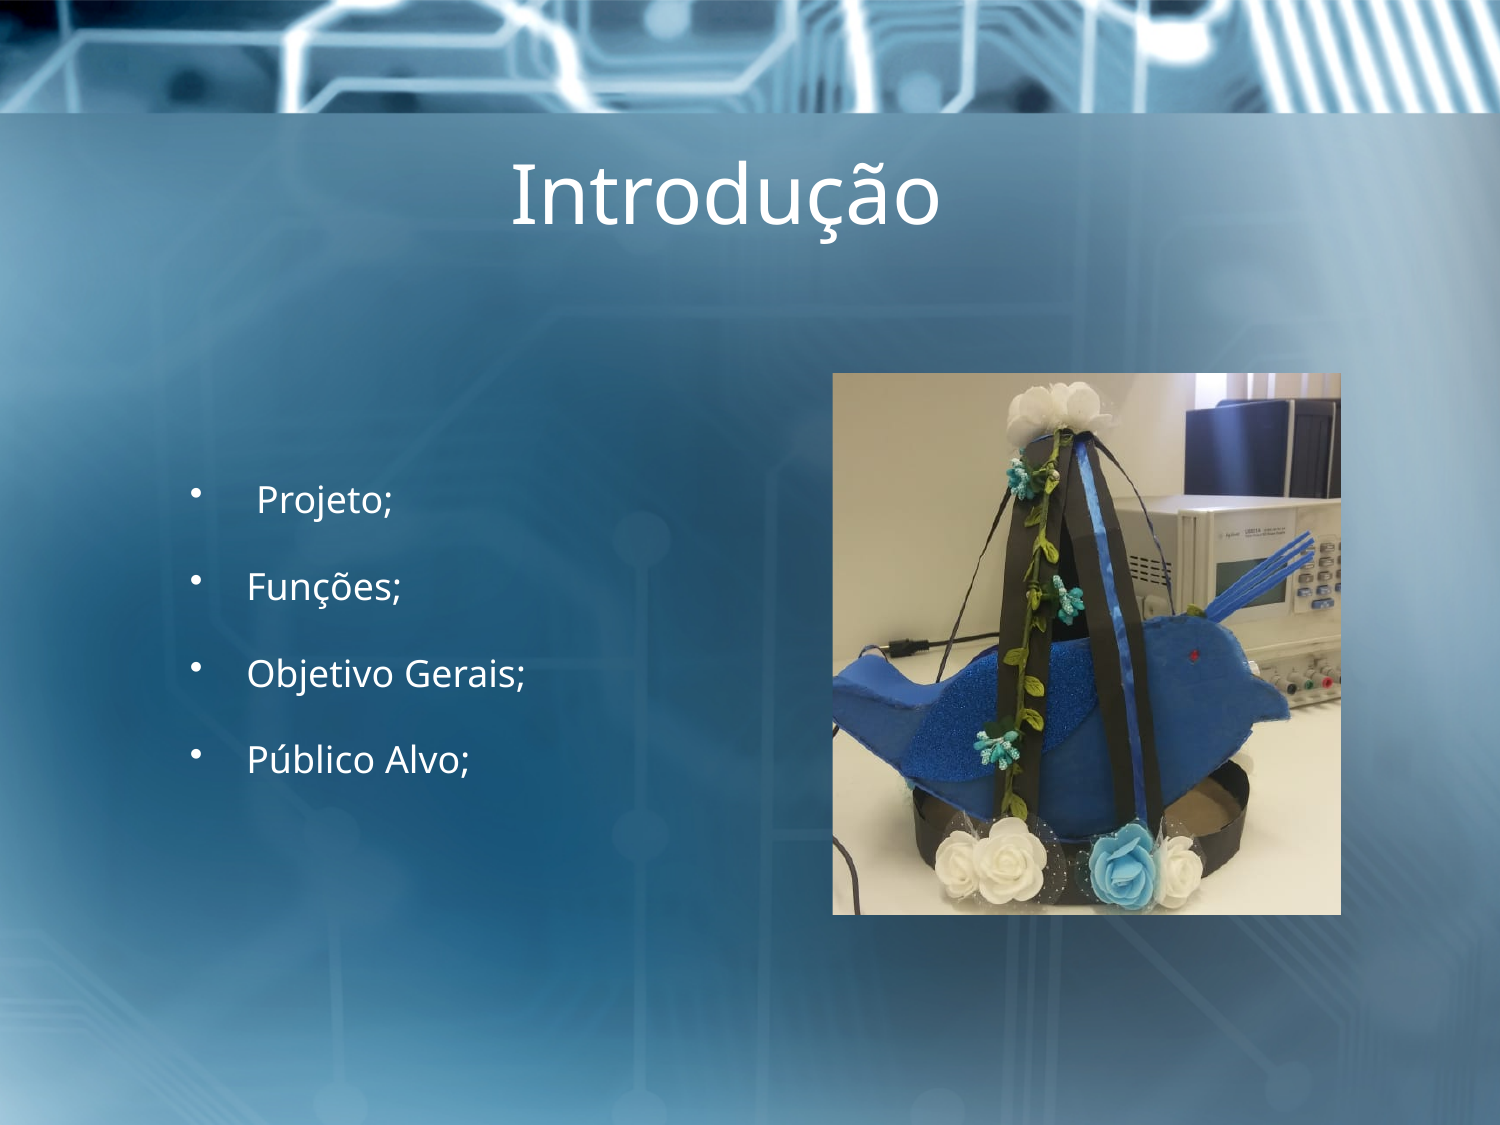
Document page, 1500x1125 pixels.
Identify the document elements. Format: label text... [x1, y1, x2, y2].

picture [0, 0, 1500, 1125]
list Projeto; Funções; Objetivo Gerais; Público Alvo; [174, 337, 1375, 1025]
title Introdução [14, 132, 1439, 250]
